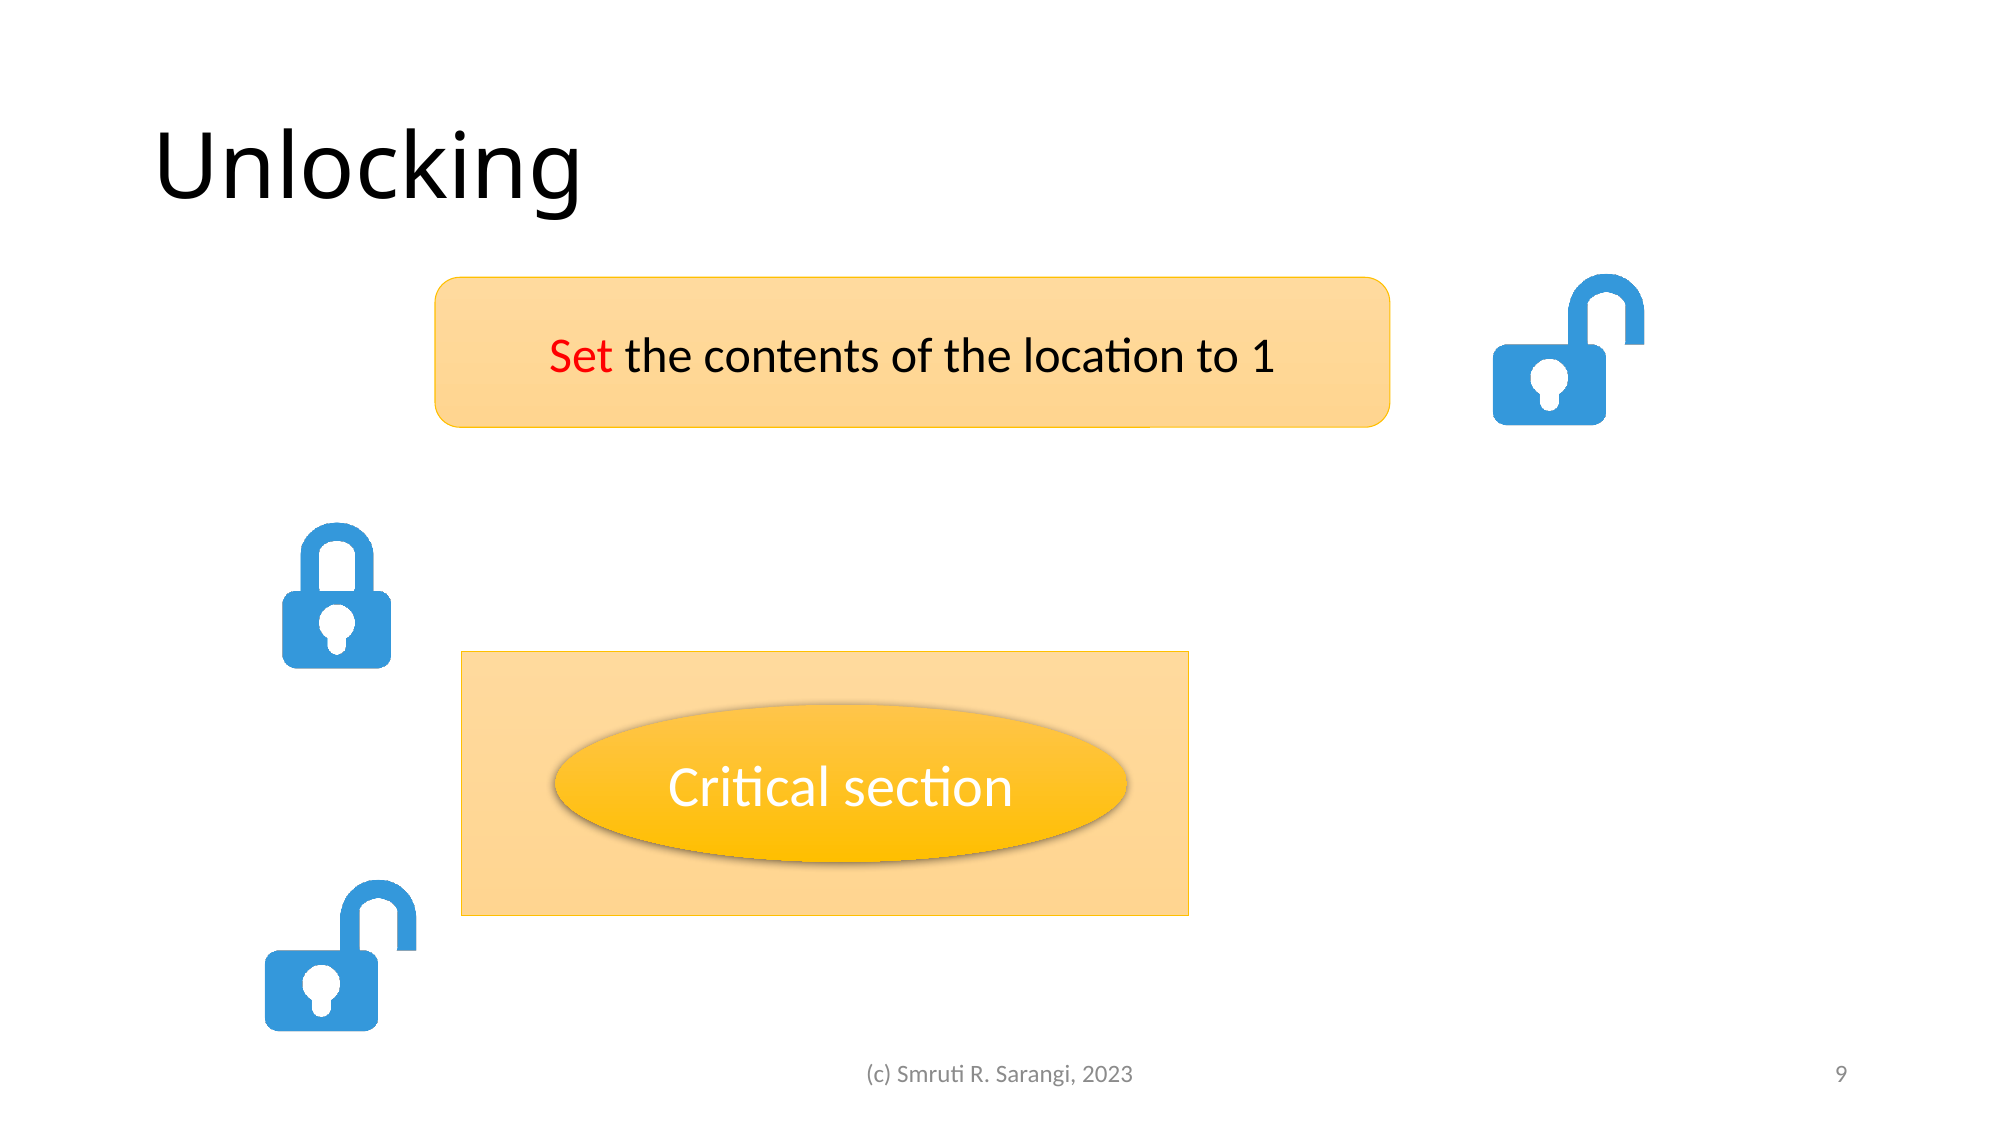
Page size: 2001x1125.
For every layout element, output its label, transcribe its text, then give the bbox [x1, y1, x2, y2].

slide_number 9 [1412, 1042, 1863, 1103]
title Unlocking [137, 59, 1863, 278]
picture [1489, 270, 1647, 428]
text_box [461, 651, 1189, 916]
footer (c) Smruti R. Sarangi, 2023 [662, 1042, 1338, 1103]
text_box Set the contents of the location to 1 [434, 276, 1391, 428]
picture [261, 519, 413, 671]
text_box Critical section [555, 704, 1128, 862]
picture [261, 876, 419, 1034]
